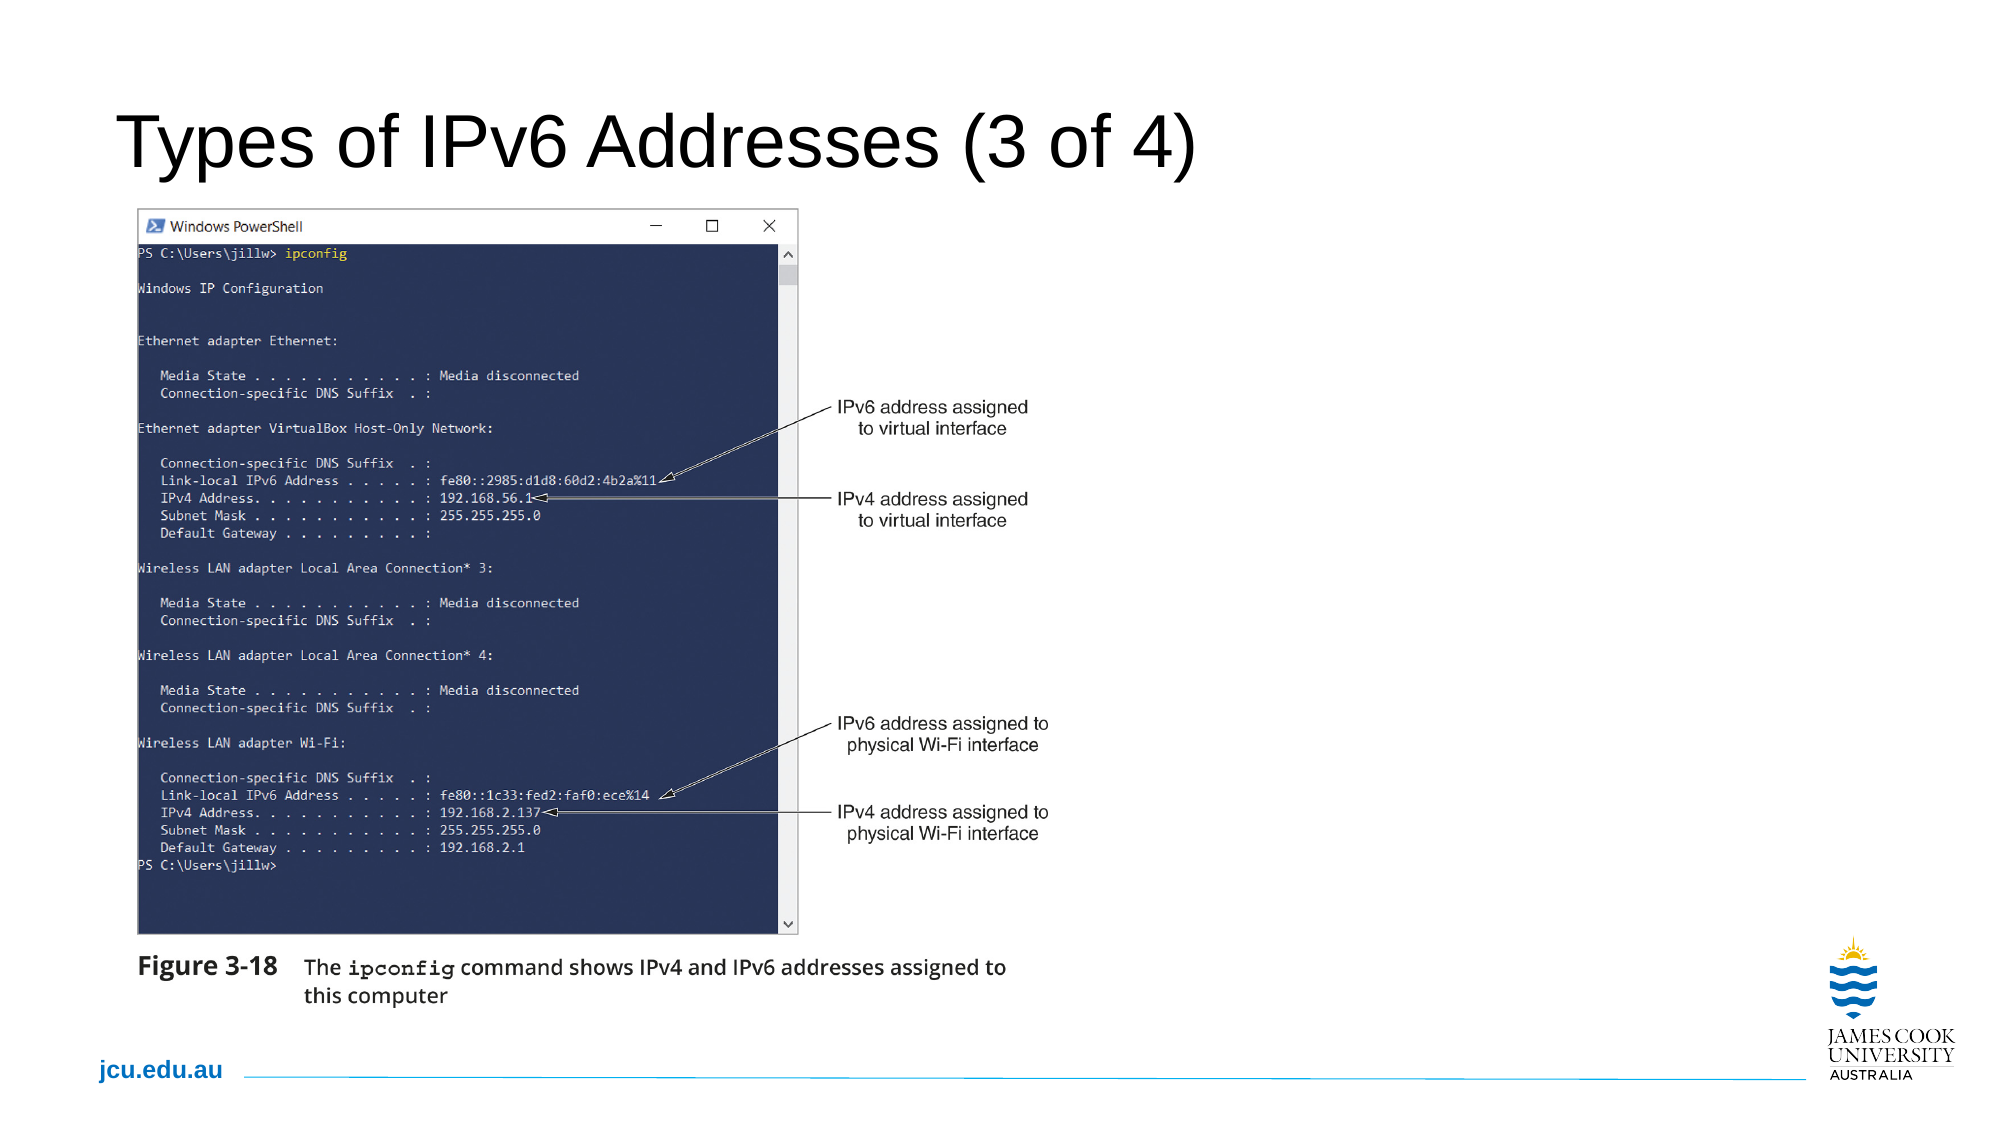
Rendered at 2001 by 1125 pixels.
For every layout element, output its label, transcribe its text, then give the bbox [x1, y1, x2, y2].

title Types of IPv6 Addresses (3 of 4) [100, 95, 1863, 278]
picture [1827, 934, 1956, 1080]
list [137, 208, 1048, 1008]
